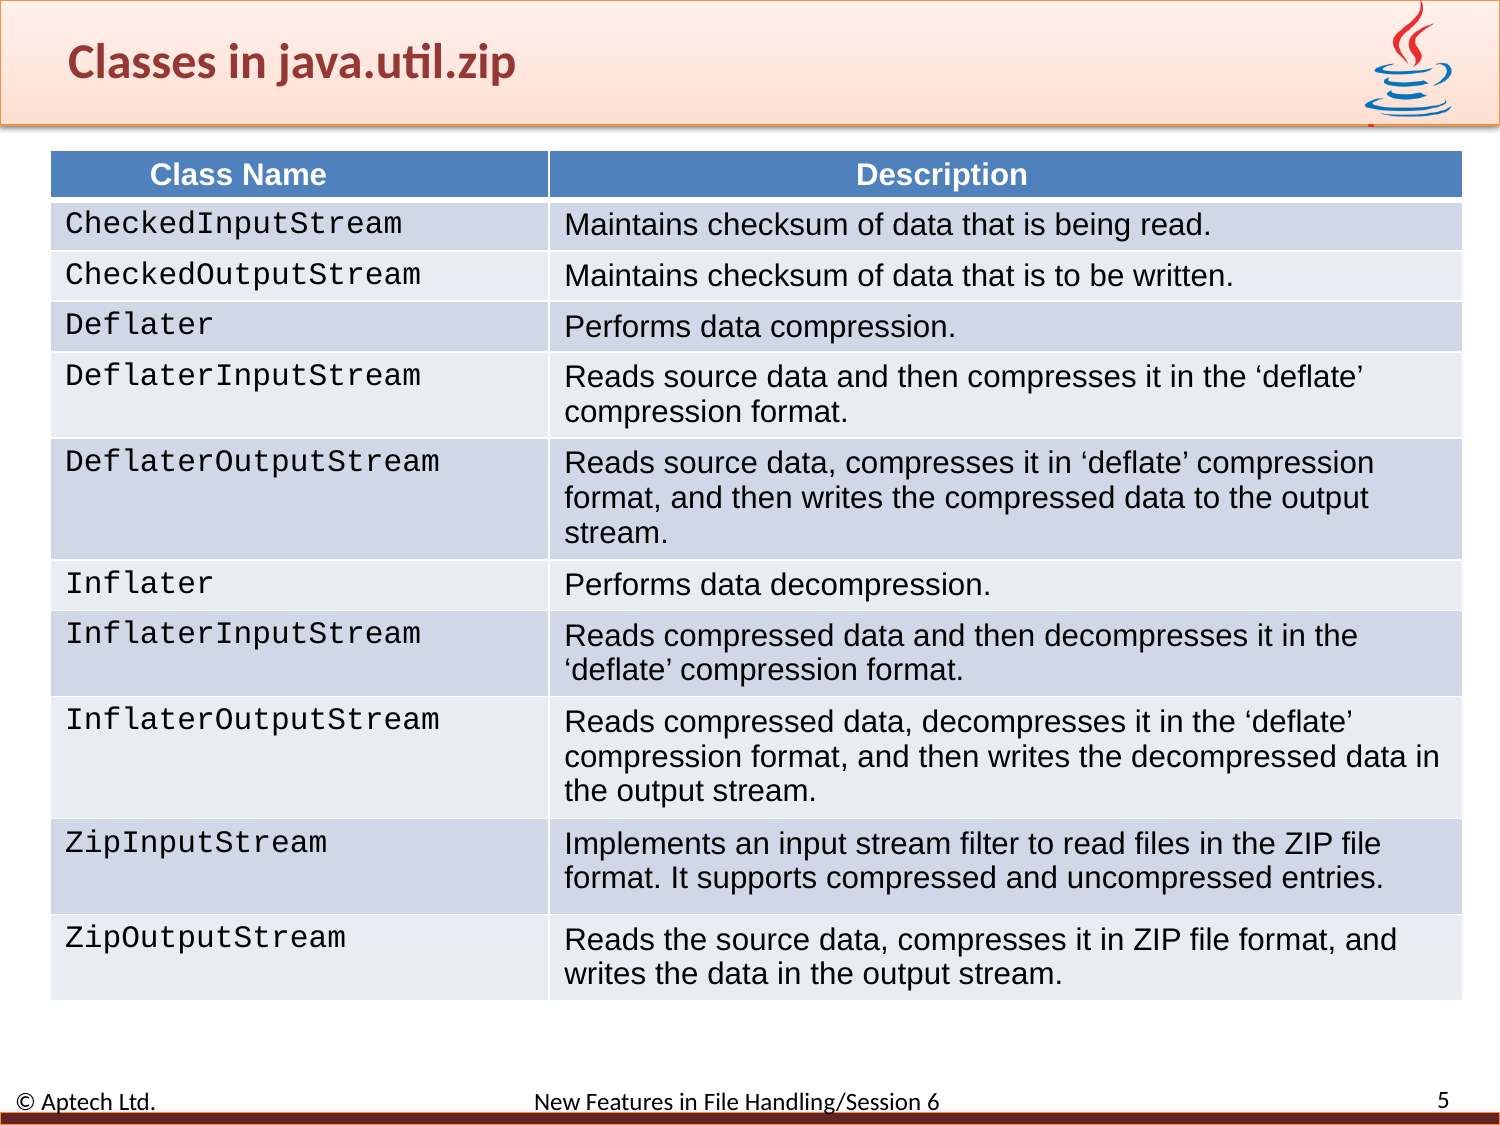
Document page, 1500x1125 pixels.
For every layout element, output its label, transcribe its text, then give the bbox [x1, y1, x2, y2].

table_cell CheckedOutputStream [51, 252, 548, 300]
picture [1362, 0, 1454, 127]
title Classes in java.util.zip [52, 24, 1288, 93]
table_header Class Name [51, 151, 548, 197]
table_header Description [550, 151, 1462, 197]
table_cell Reads the source data, compresses it in ZIP file format, and writes the data in the output stream. [550, 915, 1462, 1000]
table_cell Inflater [51, 561, 548, 610]
table_cell DeflaterOutputStream [51, 439, 548, 559]
table_cell CheckedInputStream [51, 203, 548, 250]
table_cell Performs data compression. [550, 302, 1462, 351]
footer © Aptech Ltd. New Features in File Handling/Session 6 [0, 1087, 1325, 1113]
table_cell ZipOutputStream [51, 915, 548, 1000]
table_cell Deflater [51, 302, 548, 351]
slide_number 5 [1337, 1084, 1465, 1113]
table_cell InflaterInputStream [51, 611, 548, 696]
table_cell Maintains checksum of data that is being read. [550, 203, 1462, 250]
table_cell Performs data decompression. [550, 561, 1462, 610]
table_cell DeflaterInputStream [51, 353, 548, 437]
table_cell Maintains checksum of data that is to be written. [550, 252, 1462, 300]
table_cell Reads compressed data, decompresses it in the ‘deflate’ compression format, and then writes the decompressed data in the output stream. [550, 697, 1462, 818]
table_cell Reads source data and then compresses it in the ‘deflate’ compression format. [550, 353, 1462, 437]
table_cell ZipInputStream [51, 819, 548, 914]
table_cell Reads compressed data and then decompresses it in the ‘deflate’ compression format. [550, 611, 1462, 696]
table_cell Reads source data, compresses it in ‘deflate’ compression format, and then writes the compressed data to the output stream. [550, 439, 1462, 559]
table_cell InflaterOutputStream [51, 697, 548, 818]
table_cell Implements an input stream filter to read files in the ZIP file format. It supports compressed and uncompressed entries. [550, 819, 1462, 914]
